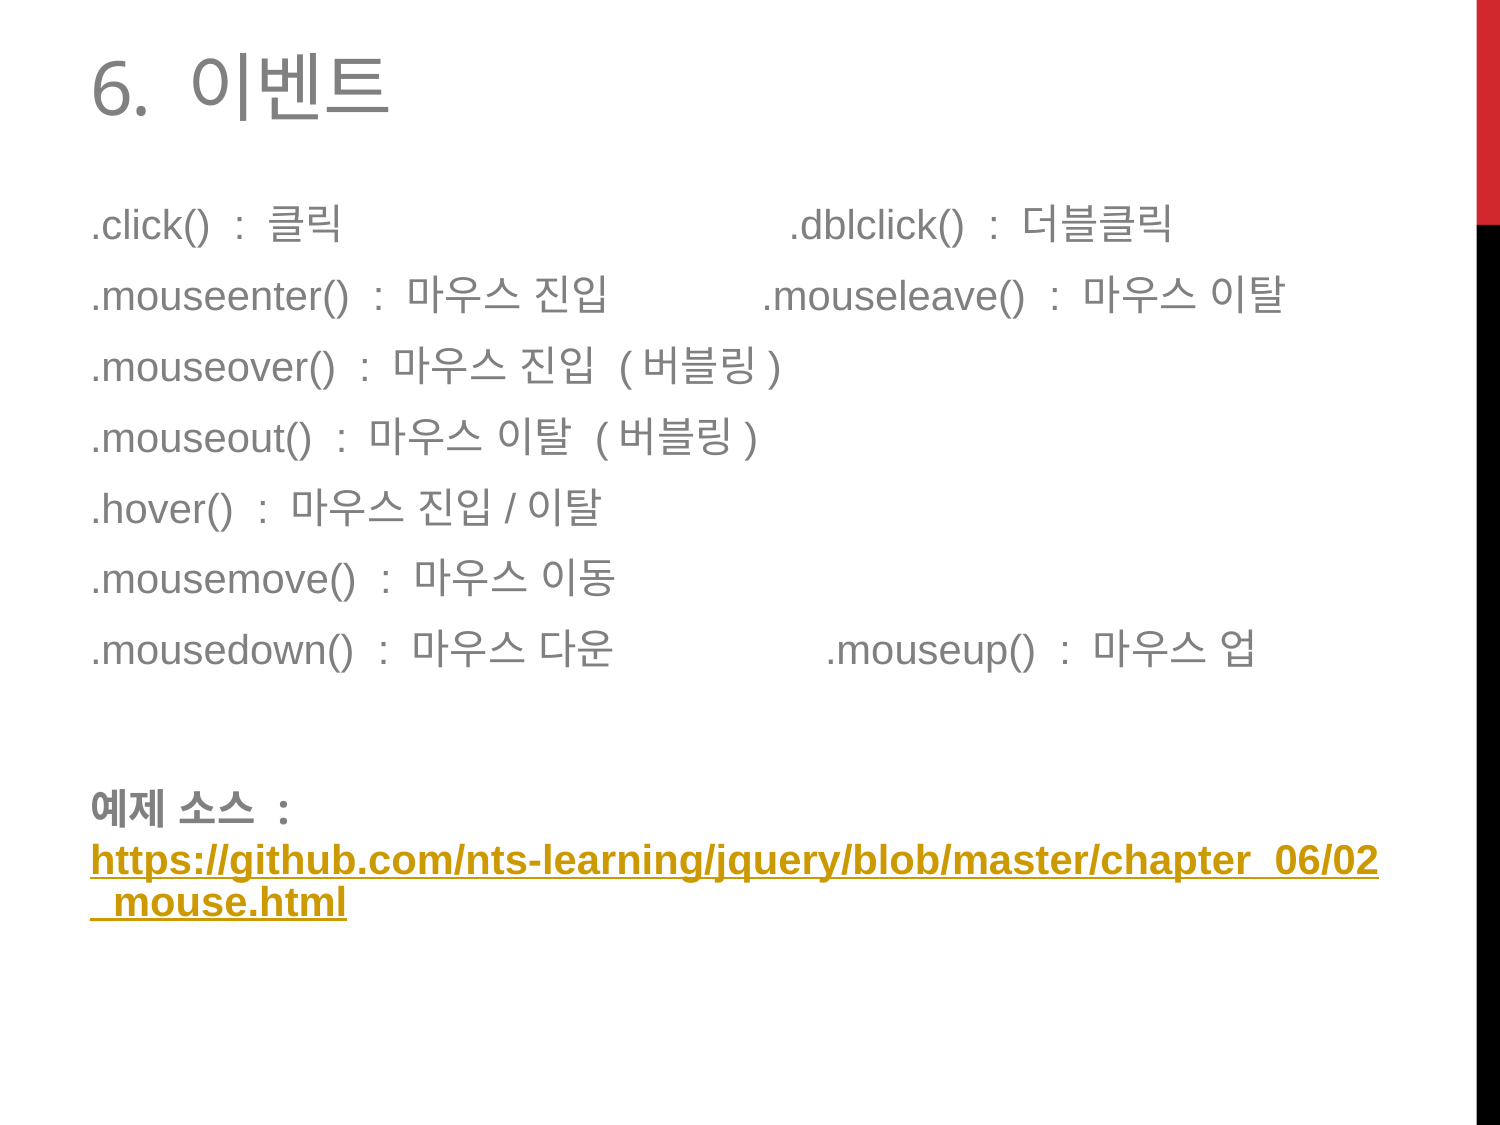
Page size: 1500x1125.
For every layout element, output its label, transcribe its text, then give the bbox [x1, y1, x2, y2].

title 6. 이벤트 [75, 0, 1447, 138]
text_box 예제 소스 : https://github.com/nts-learning/jquery/blob/master/chapter_06/02_mouse.html [75, 775, 1400, 1106]
list .click() : 클릭 .dblclick() : 더블클릭 .mouseenter() : 마우스 진입 .mouseleave() : 마우스 이탈 .mouseover() : 마우스 진입 (버블링) .mouseout() : 마우스 이탈 (버블링) .hover() : 마우스 진입/이탈 .mousemove() : 마우스 이동 .mousedown() : 마우스 다운 .mouseup() : 마우스 업 [75, 190, 1325, 775]
